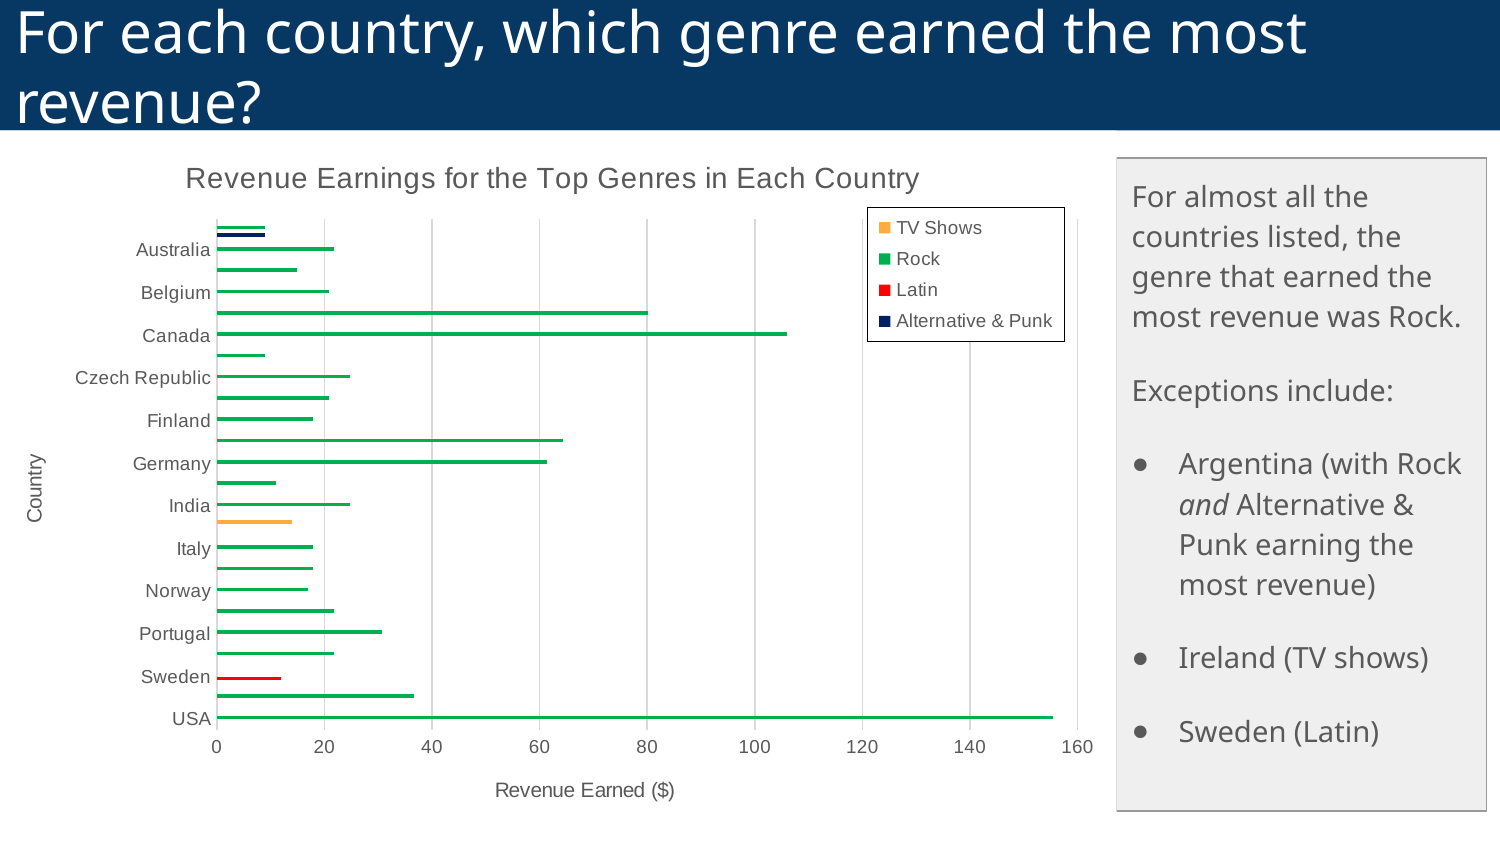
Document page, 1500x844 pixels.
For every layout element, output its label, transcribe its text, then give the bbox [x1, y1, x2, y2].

list For almost all the countries listed, the genre that earned the most revenue was Rock. Exceptions include: Argentina (with Rock and Alternative & Punk earning the most revenue) Ireland (TV shows) Sweden (Latin) [1122, 158, 1487, 812]
title For each country, which genre earned the most revenue? [0, 0, 1500, 131]
chart [0, 130, 1117, 844]
